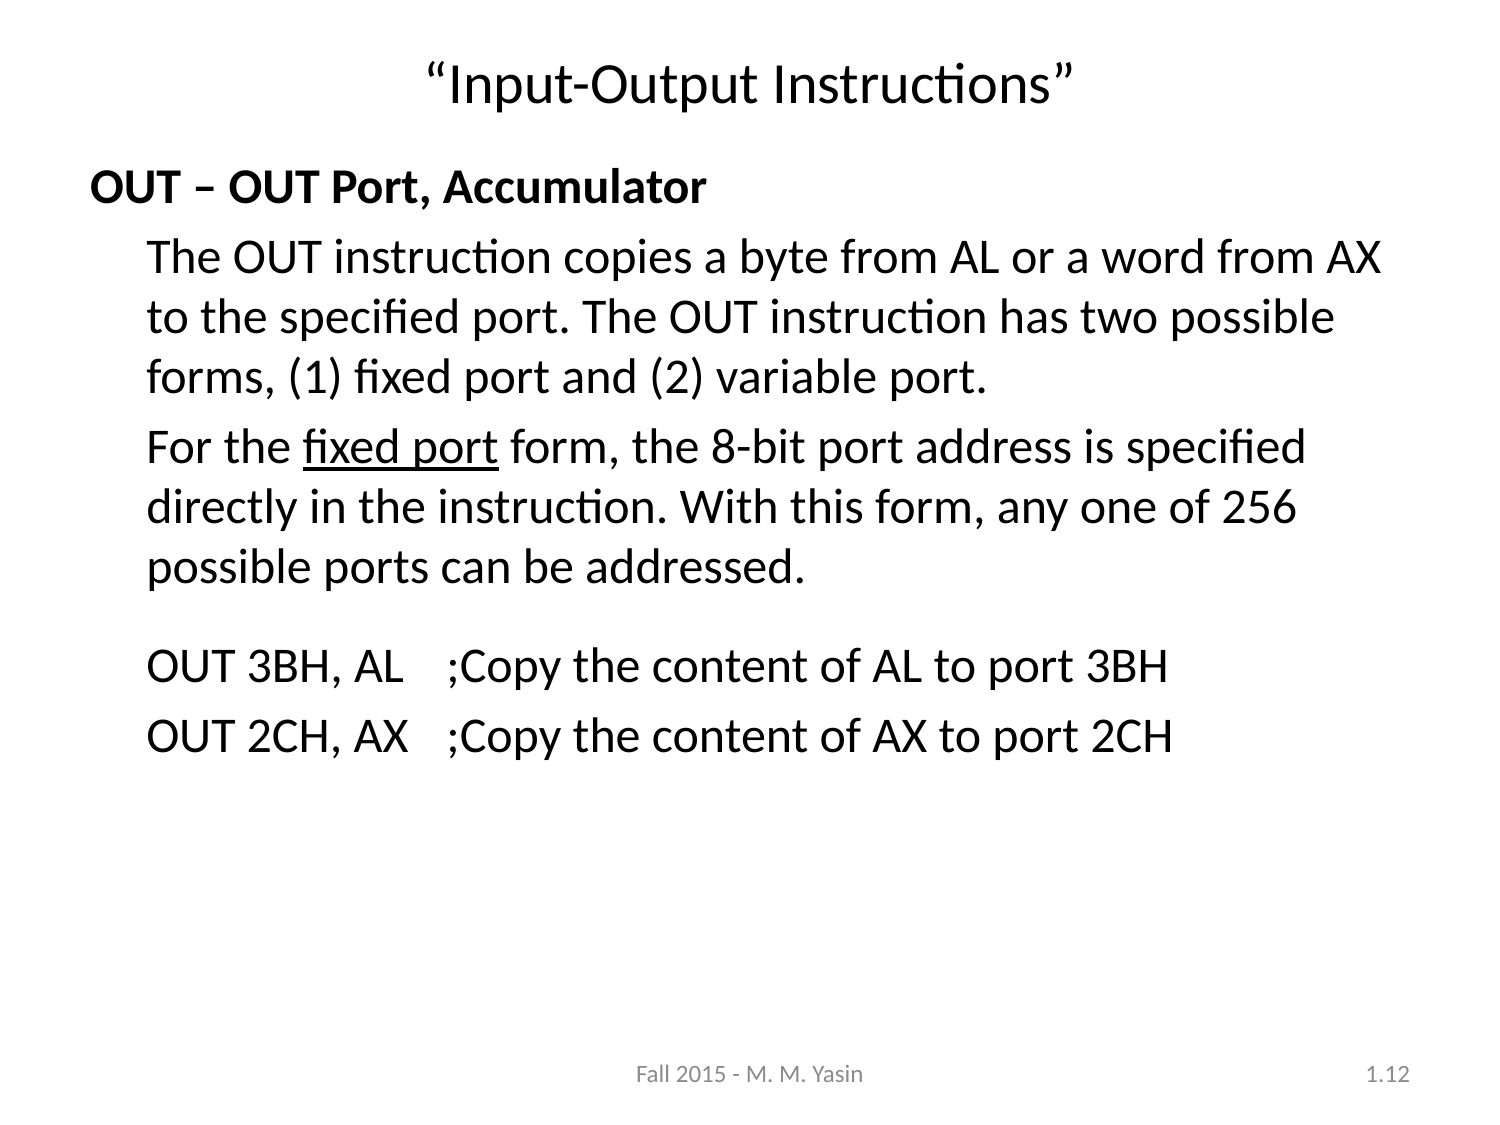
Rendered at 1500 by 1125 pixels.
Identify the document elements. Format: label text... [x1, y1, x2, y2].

footer Fall 2015 - M. M. Yasin [512, 1042, 988, 1103]
list “Input-Output Instructions” OUT – OUT Port, Accumulator The OUT instruction copies a byte from AL or a word from AX to the specified port. The OUT instruction has two possible forms, (1) fixed port and (2) variable port. For the fixed port form, the 8-bit port address is specified directly in the instruction. With this form, any one of 256 possible ports can be addressed. OUT 3BH, AL ;Copy the content of AL to port 3BH OUT 2CH, AX ;Copy the content of AX to port 2CH [75, 37, 1425, 1000]
slide_number 1. [1074, 1042, 1425, 1103]
